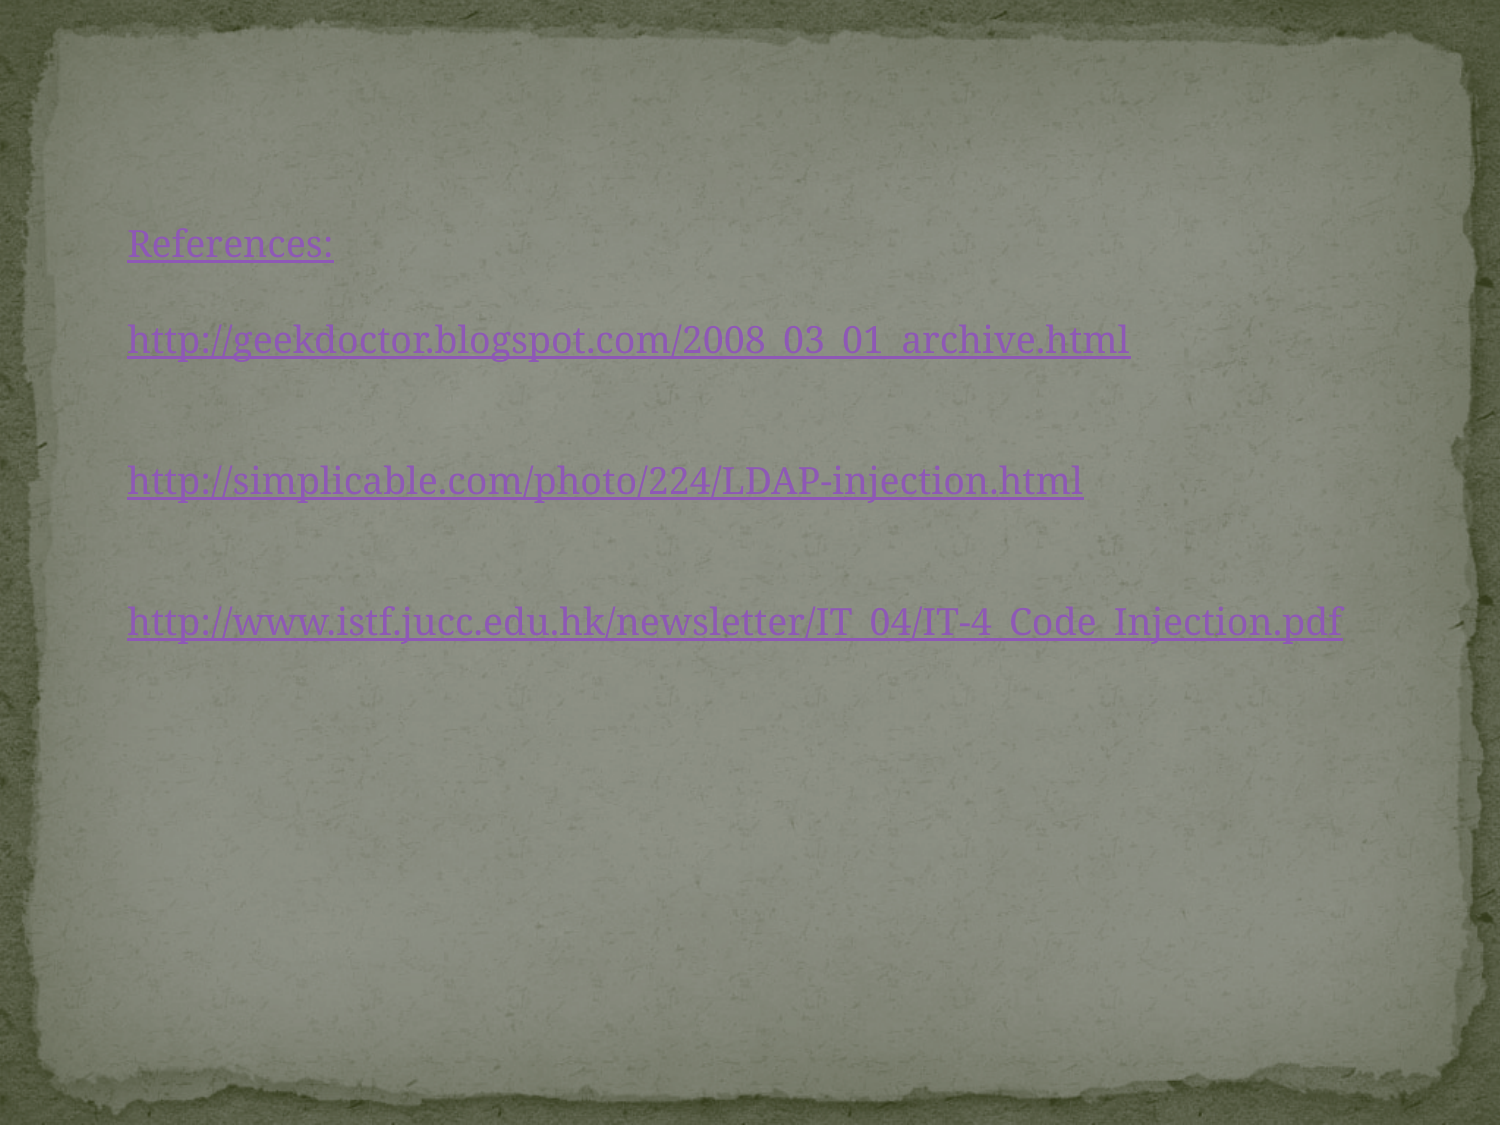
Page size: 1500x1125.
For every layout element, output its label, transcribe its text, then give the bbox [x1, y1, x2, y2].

text_box References: http://geekdoctor.blogspot.com/2008_03_01_archive.html http://simplicable.com/photo/224/LDAP-injection.html http://www.istf.jucc.edu.hk/newsletter/IT_04/IT-4_Code_Injection.pdf [112, 212, 1413, 657]
